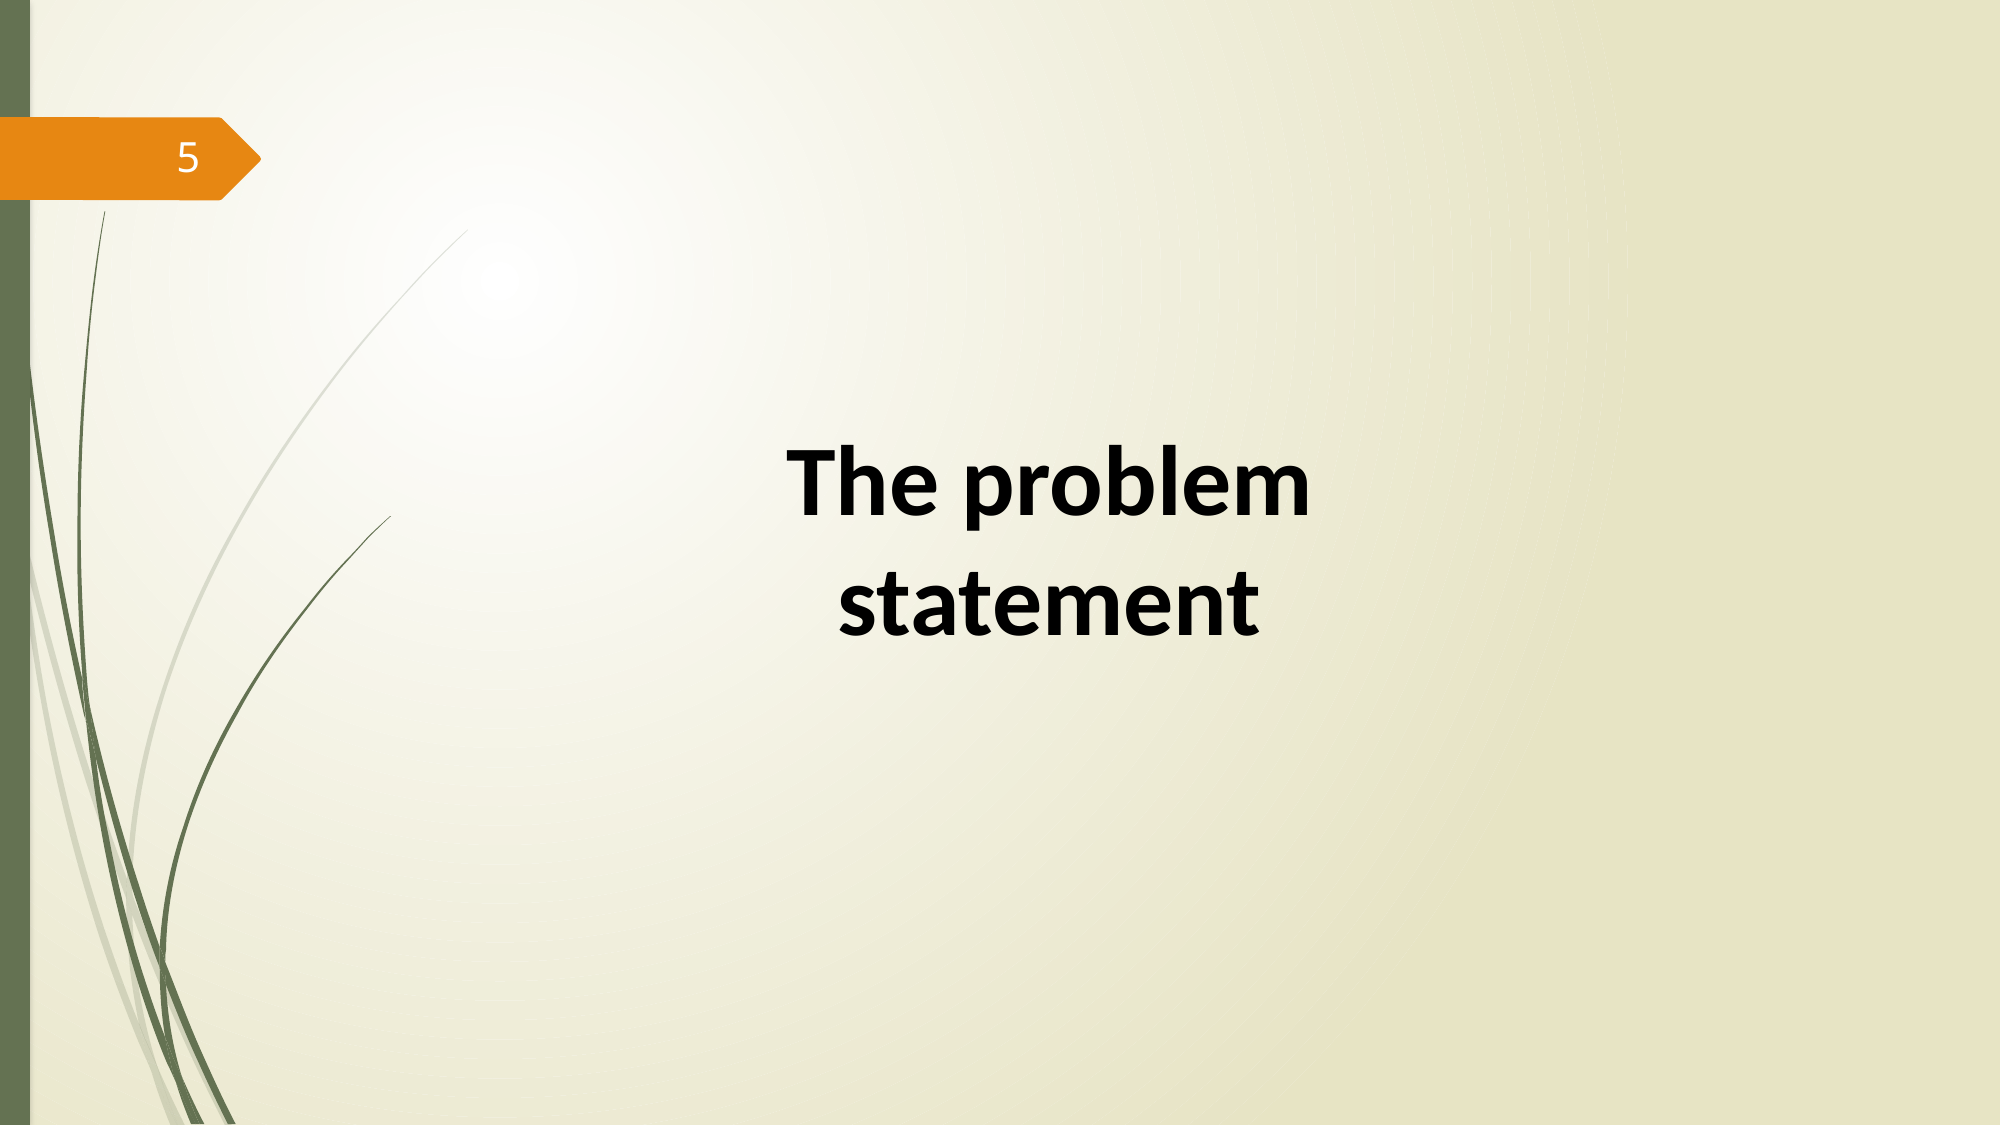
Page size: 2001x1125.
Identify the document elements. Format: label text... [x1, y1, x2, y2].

title The problem statement [564, 408, 1535, 707]
slide_number 5 [87, 129, 216, 190]
